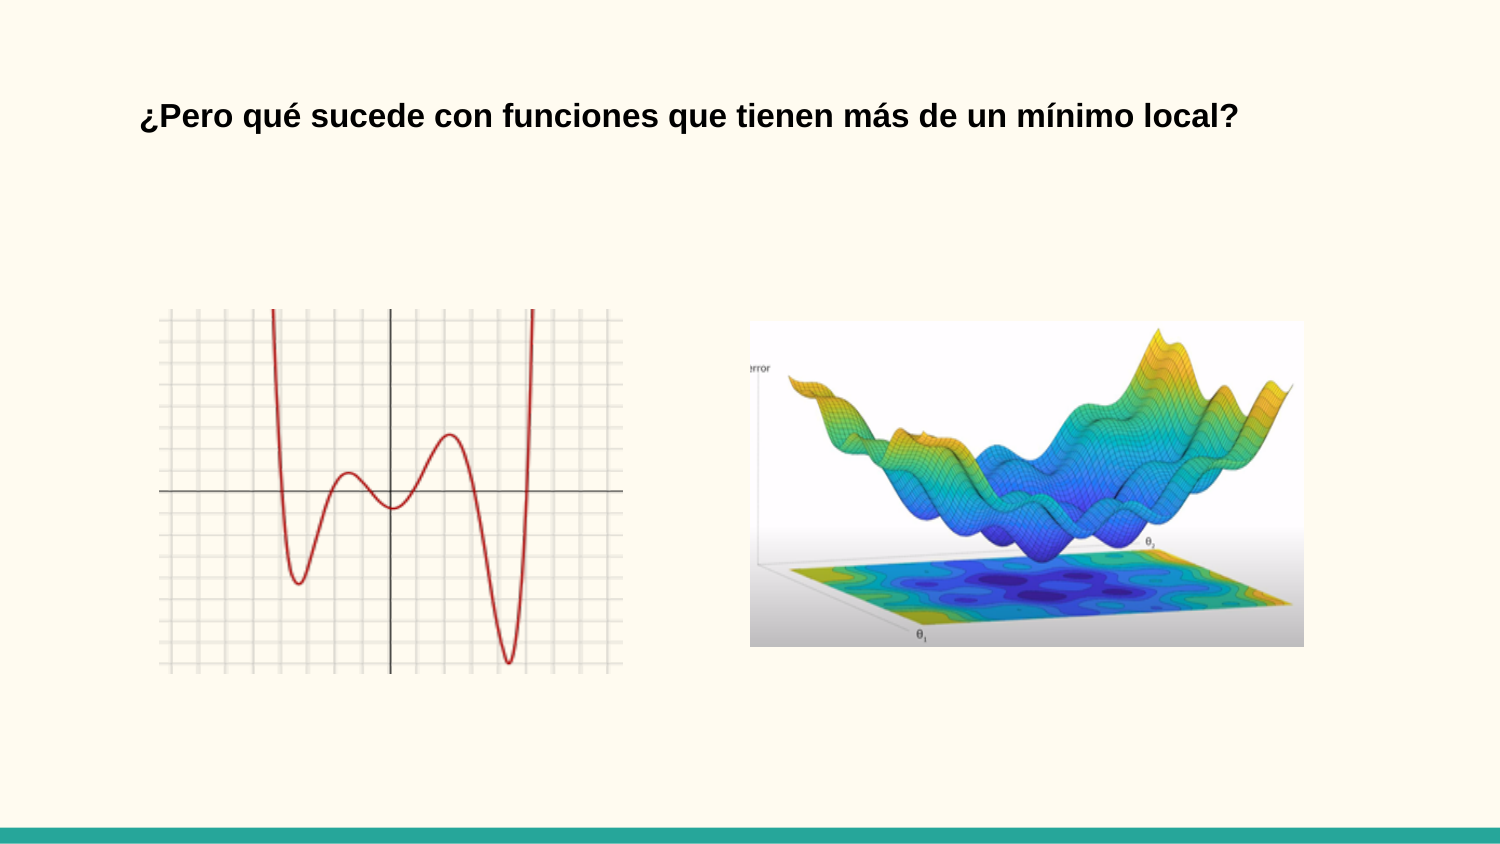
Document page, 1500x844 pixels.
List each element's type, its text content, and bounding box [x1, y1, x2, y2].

picture [159, 309, 623, 674]
picture [749, 321, 1304, 647]
title ¿Pero qué sucede con funciones que tienen más de un mínimo local? [51, 72, 1449, 174]
